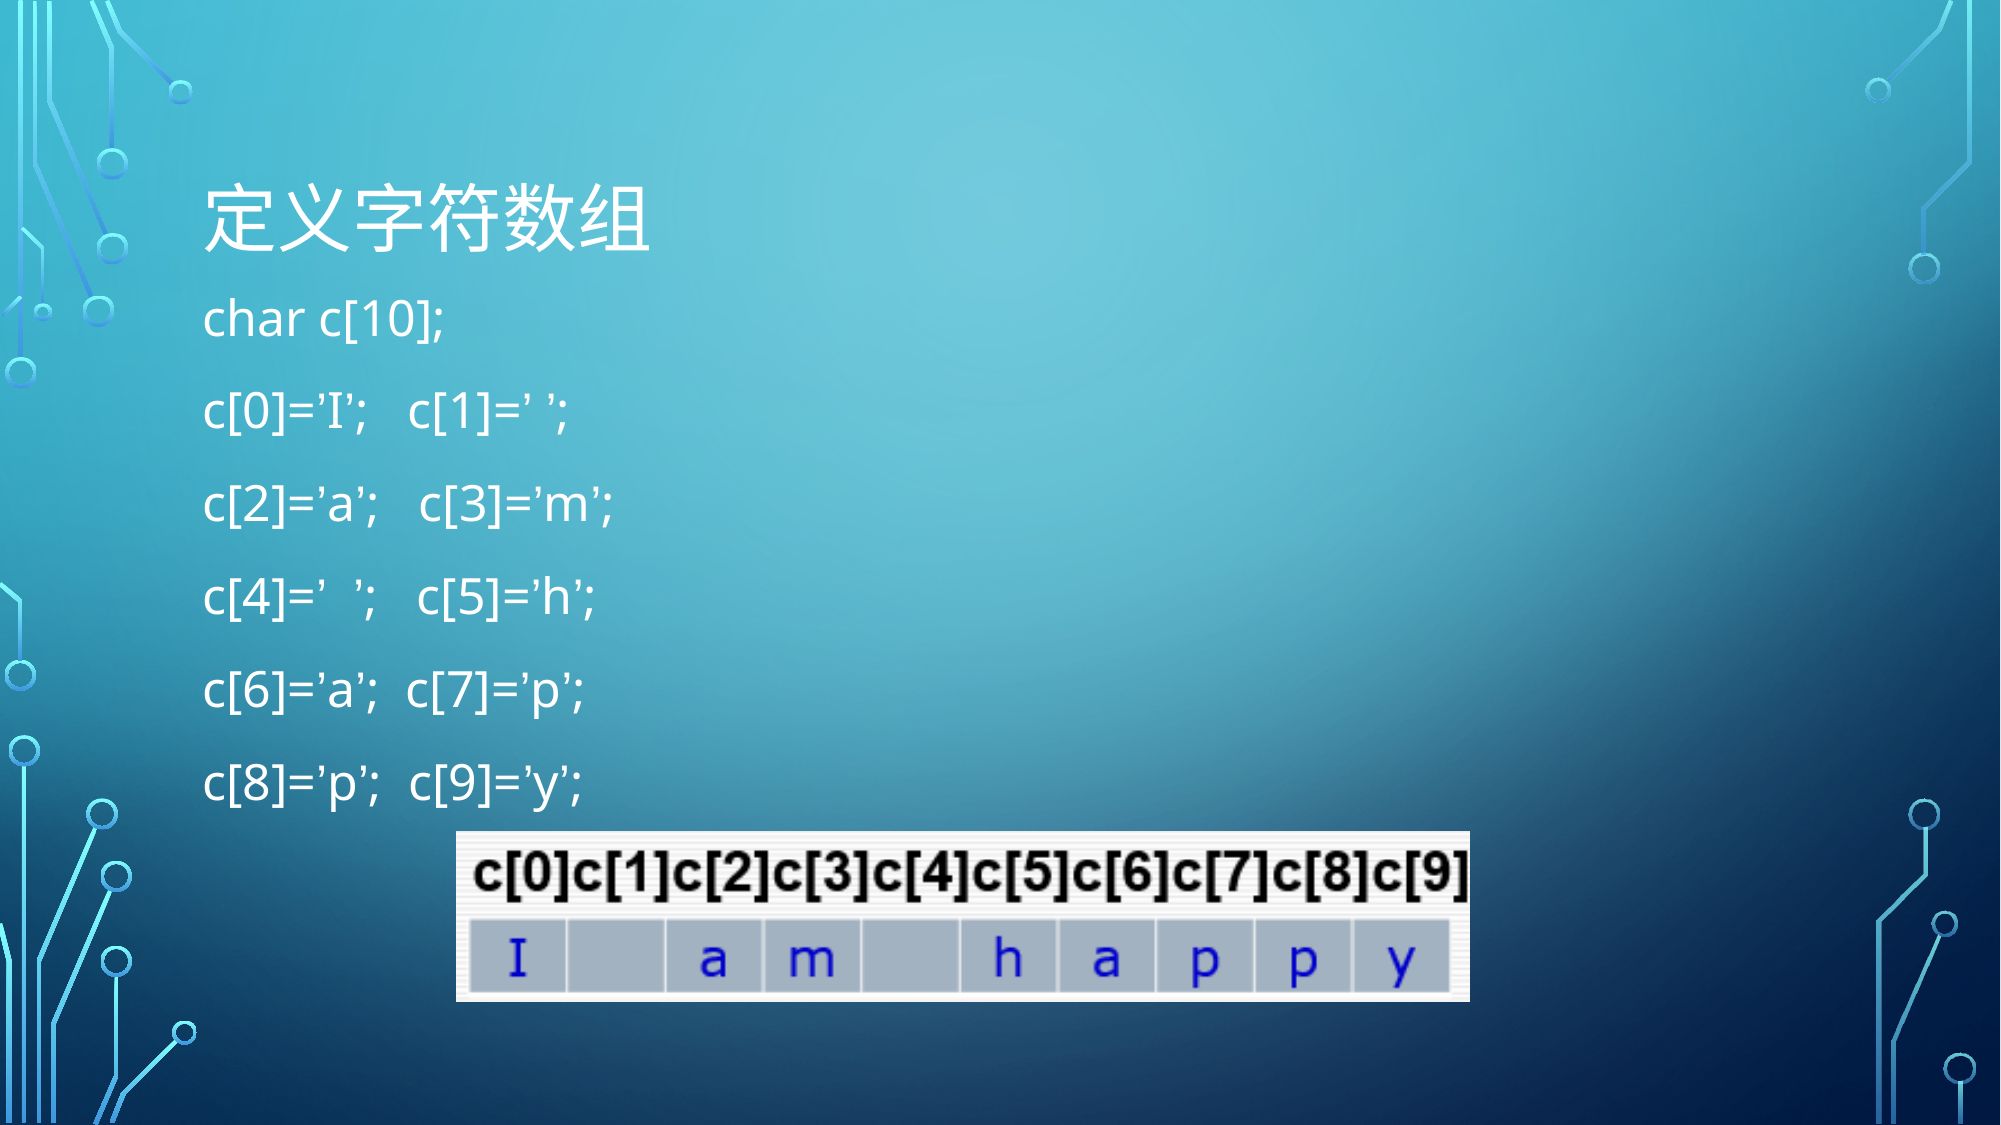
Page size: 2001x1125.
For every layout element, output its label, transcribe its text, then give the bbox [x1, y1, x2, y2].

title 定义字符数组 [187, 101, 1813, 266]
picture [455, 830, 1470, 1003]
list char c[10]; c[0]=’I’; c[1]=’ ’; c[2]=’a’; c[3]=’m’; c[4]=’ ’; c[5]=’h’; c[6]=’a’; c[7]=’p’; c[8]=’p’; c[9]=’y’; [187, 266, 1813, 950]
